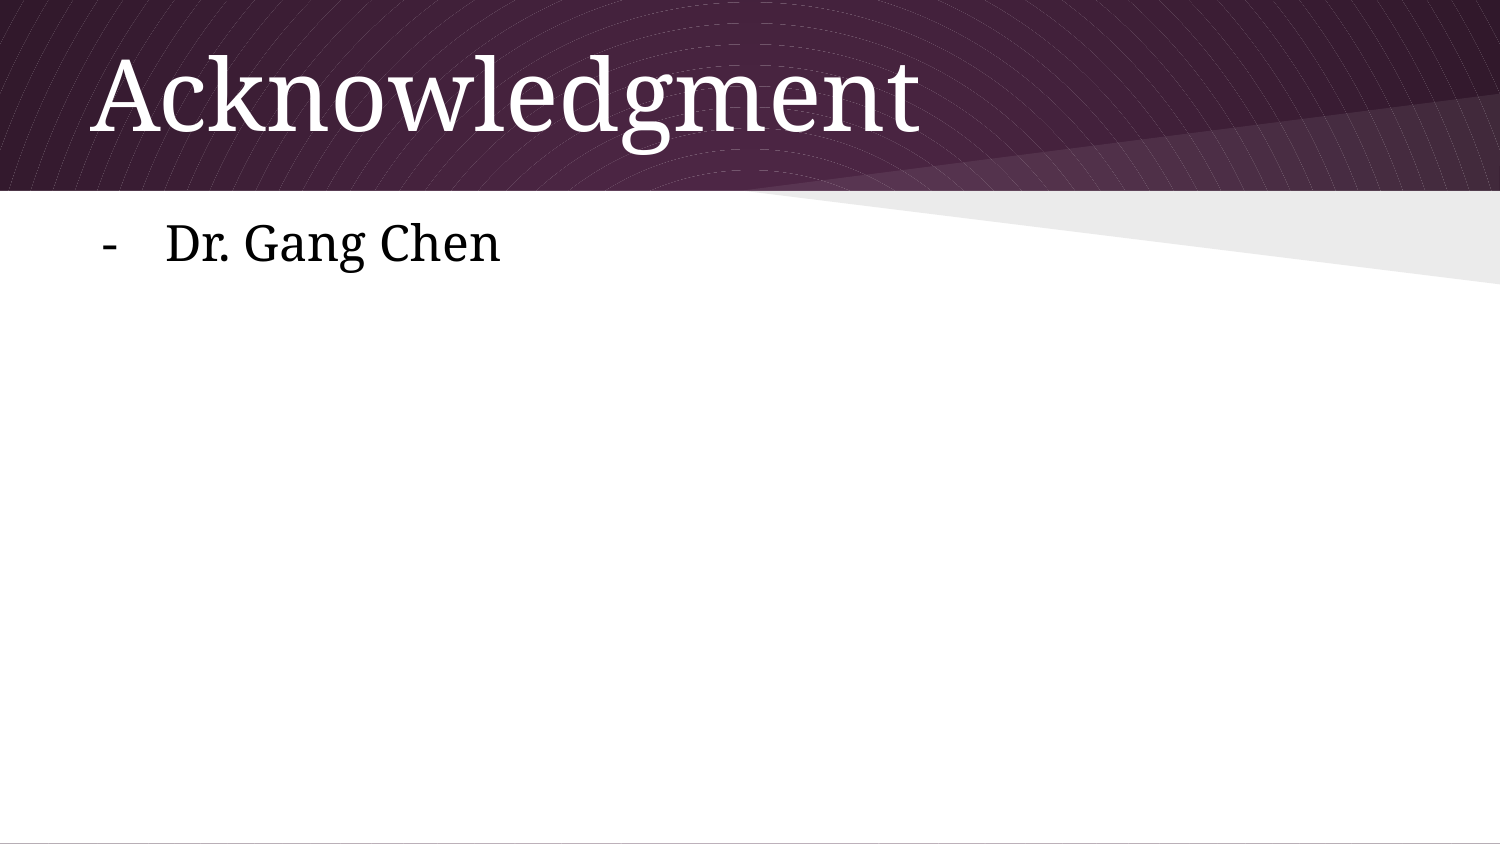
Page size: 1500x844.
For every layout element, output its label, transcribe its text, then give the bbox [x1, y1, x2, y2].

title Acknowledgment [75, 29, 1425, 155]
list Dr. Gang Chen [75, 196, 1425, 808]
